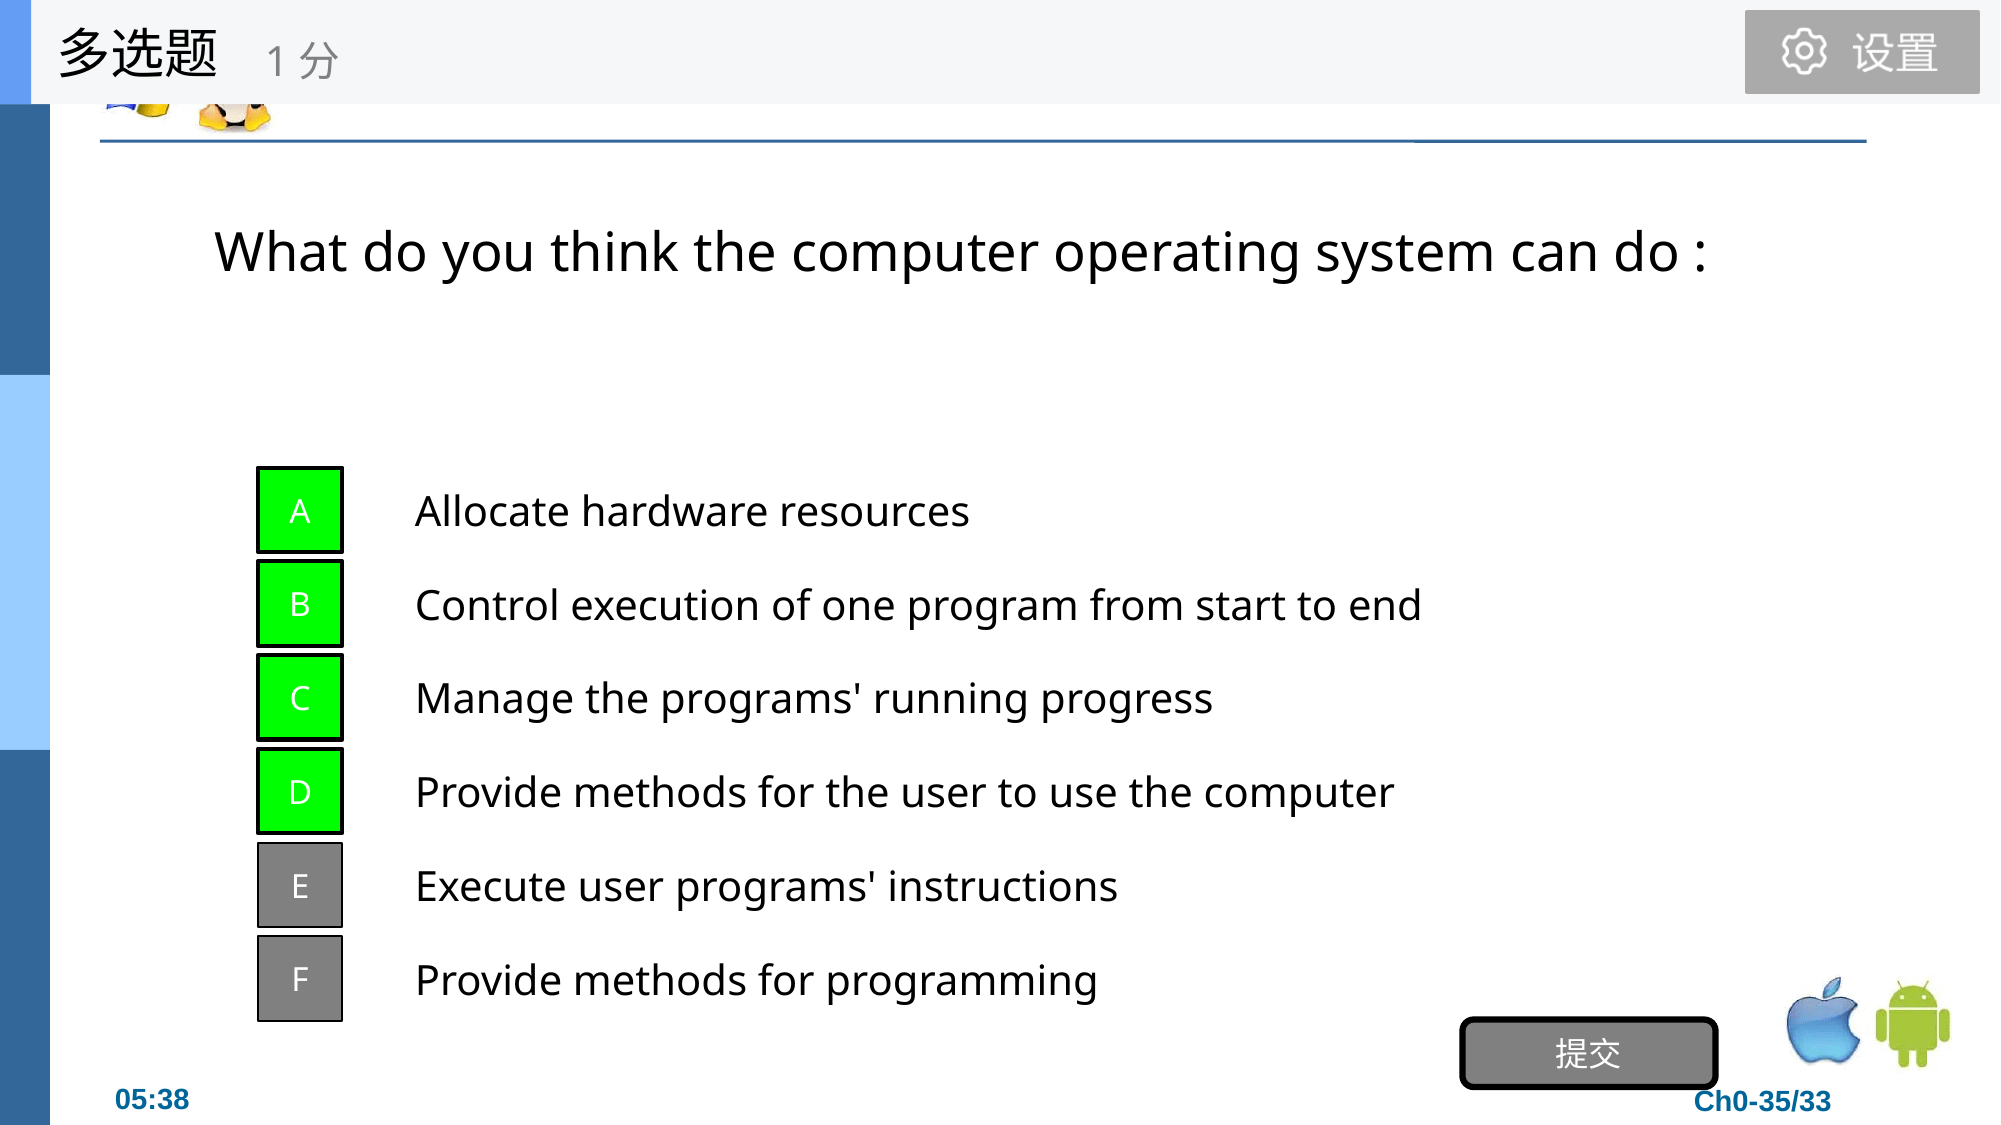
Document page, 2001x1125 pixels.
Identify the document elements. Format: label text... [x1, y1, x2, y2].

text_box Provide methods for the user to use the computer [399, 738, 1800, 831]
picture [1774, 973, 1959, 1074]
text_box A [257, 467, 343, 552]
picture [1745, 10, 1980, 94]
text_box Control execution of one program from start to end [399, 550, 1800, 644]
text_box Allocate hardware resources [399, 456, 1800, 550]
text_box Provide methods for programming [399, 925, 1800, 1032]
picture [99, 105, 285, 137]
text_box B [257, 561, 343, 646]
text_box C [257, 655, 343, 740]
text_box F [257, 936, 343, 1021]
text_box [0, 0, 2000, 105]
text_box Execute user programs' instructions [399, 831, 1800, 925]
text_box D [257, 748, 343, 834]
text_box E [257, 842, 343, 927]
text_box What do you think the computer operating system can do : [200, 116, 1800, 459]
text_box Manage the programs' running progress [399, 644, 1800, 738]
text_box 提交 [1462, 1032, 1716, 1088]
